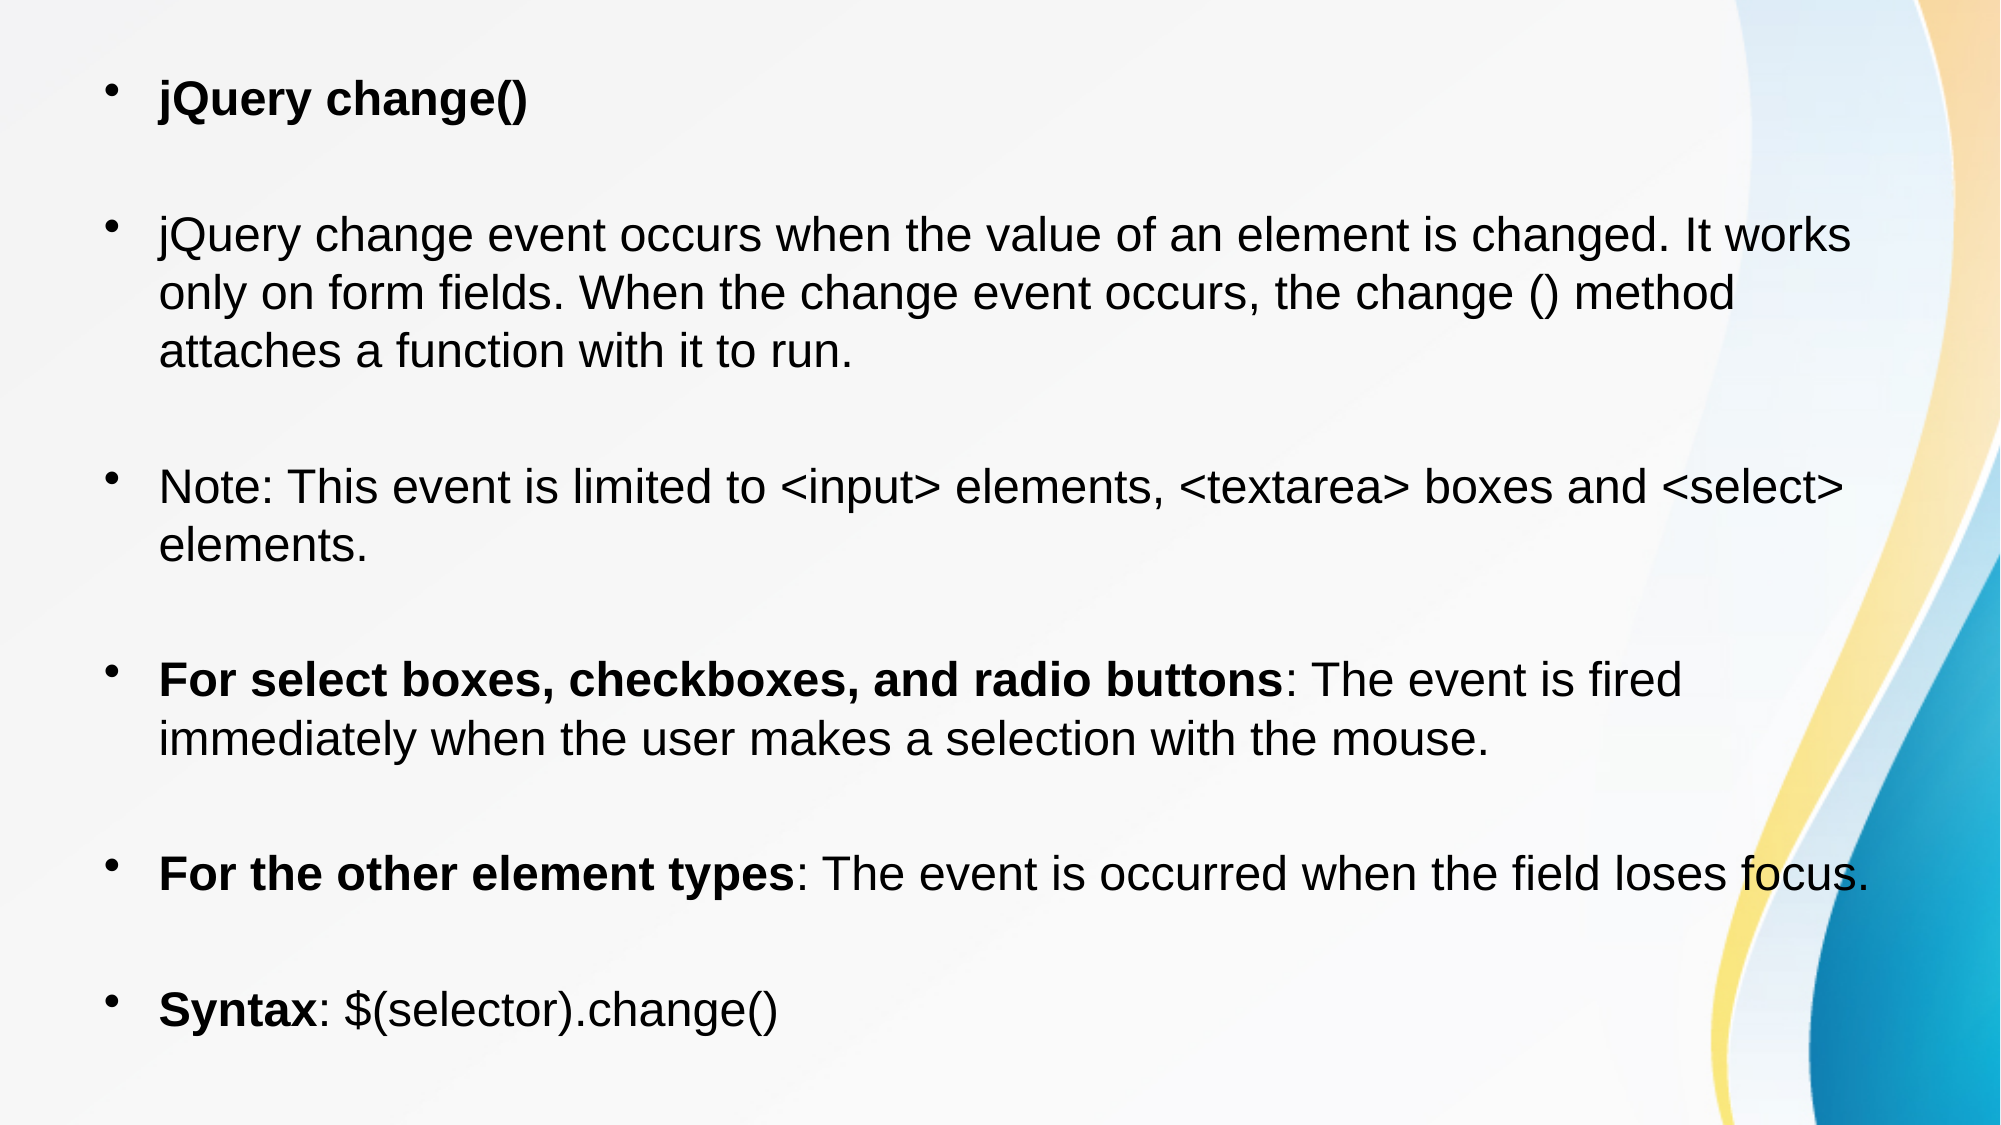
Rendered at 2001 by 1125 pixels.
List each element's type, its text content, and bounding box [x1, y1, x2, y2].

list jQuery change() jQuery change event occurs when the value of an element is changed. It works only on form fields. When the change event occurs, the change () method attaches a function with it to run. Note: This event is limited to <input> elements, <textarea> boxes and <select> elements. For select boxes, checkboxes, and radio buttons: The event is fired immediately when the user makes a selection with the mouse. For the other element types: The event is occurred when the field loses focus. Syntax: $(selector).change() [89, 59, 1890, 1084]
picture [0, 0, 2001, 1125]
